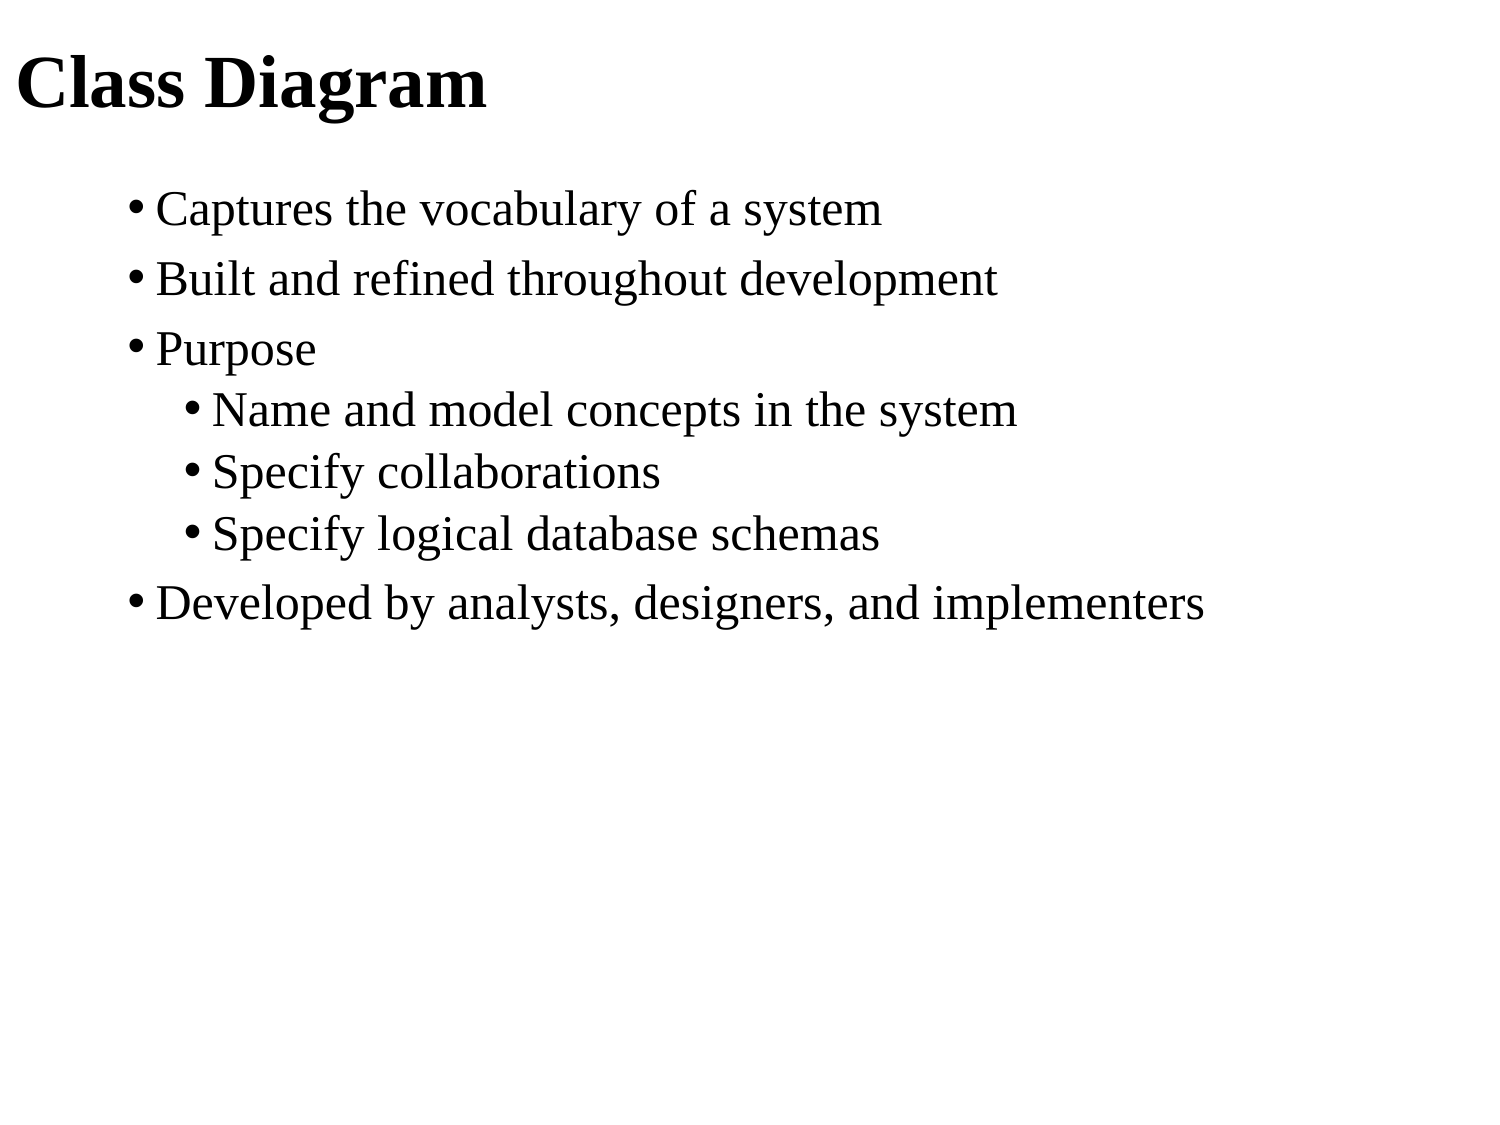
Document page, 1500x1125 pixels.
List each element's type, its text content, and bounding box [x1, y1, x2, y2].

title Class Diagram [0, 0, 1294, 193]
list Captures the vocabulary of a system Built and refined throughout development Purpose Name and model concepts in the system Specify collaborations Specify logical database schemas Developed by analysts, designers, and implementers [112, 174, 1407, 889]
